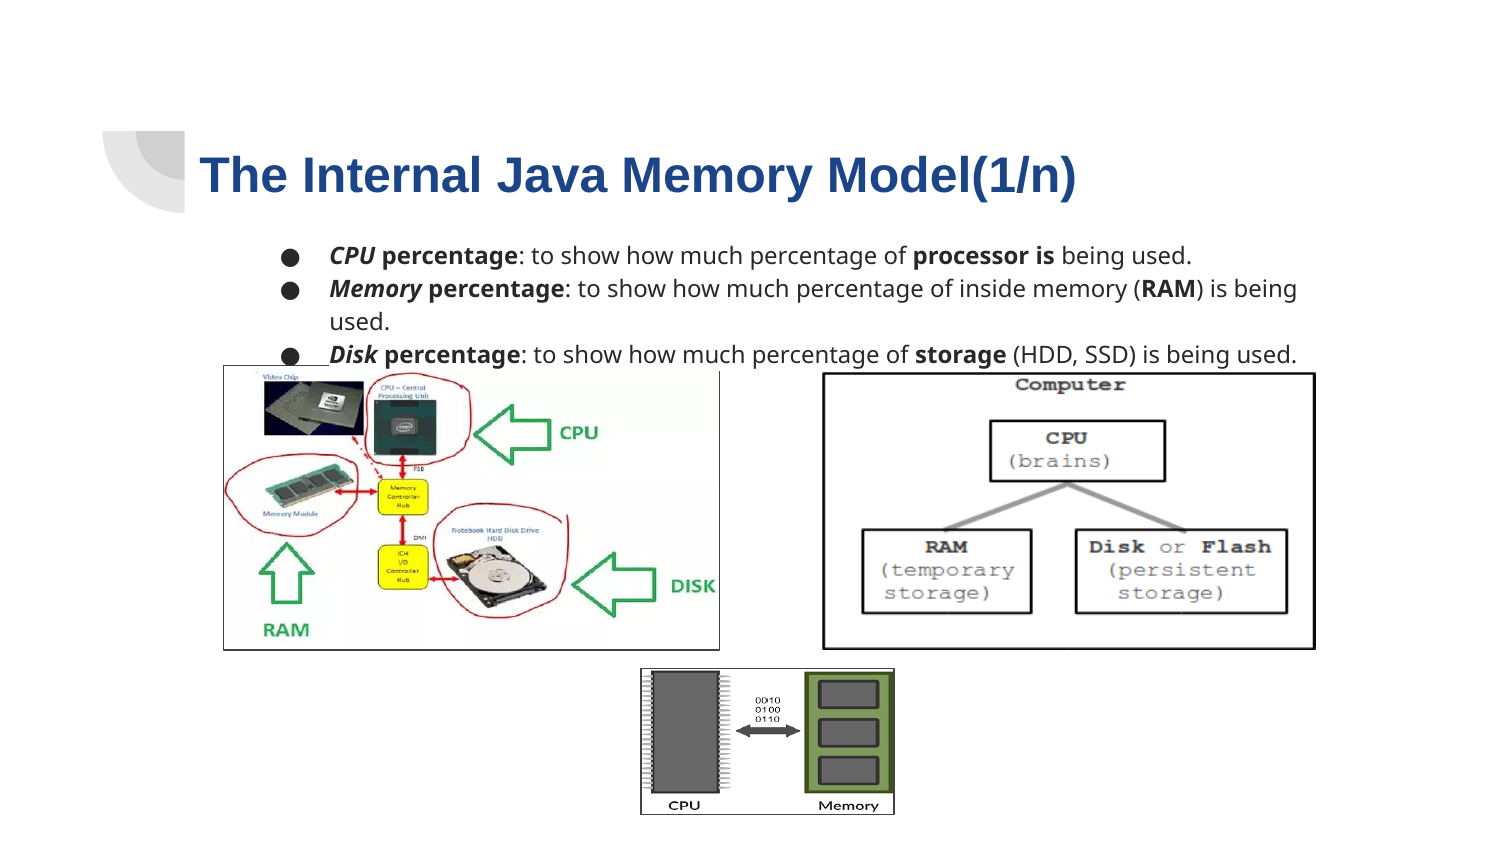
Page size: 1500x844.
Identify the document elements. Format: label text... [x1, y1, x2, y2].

picture [821, 366, 1317, 651]
text_box CPU percentage: to show how much percentage of processor is being used. Memory percentage: to show how much percentage of inside memory (RAM) is being used. Disk percentage: to show how much percentage of storage (HDD, SSD) is being used. [191, 221, 1363, 384]
title The Internal Java Memory Model(1/n) [184, 118, 1338, 283]
picture [223, 365, 719, 650]
picture [641, 668, 894, 814]
